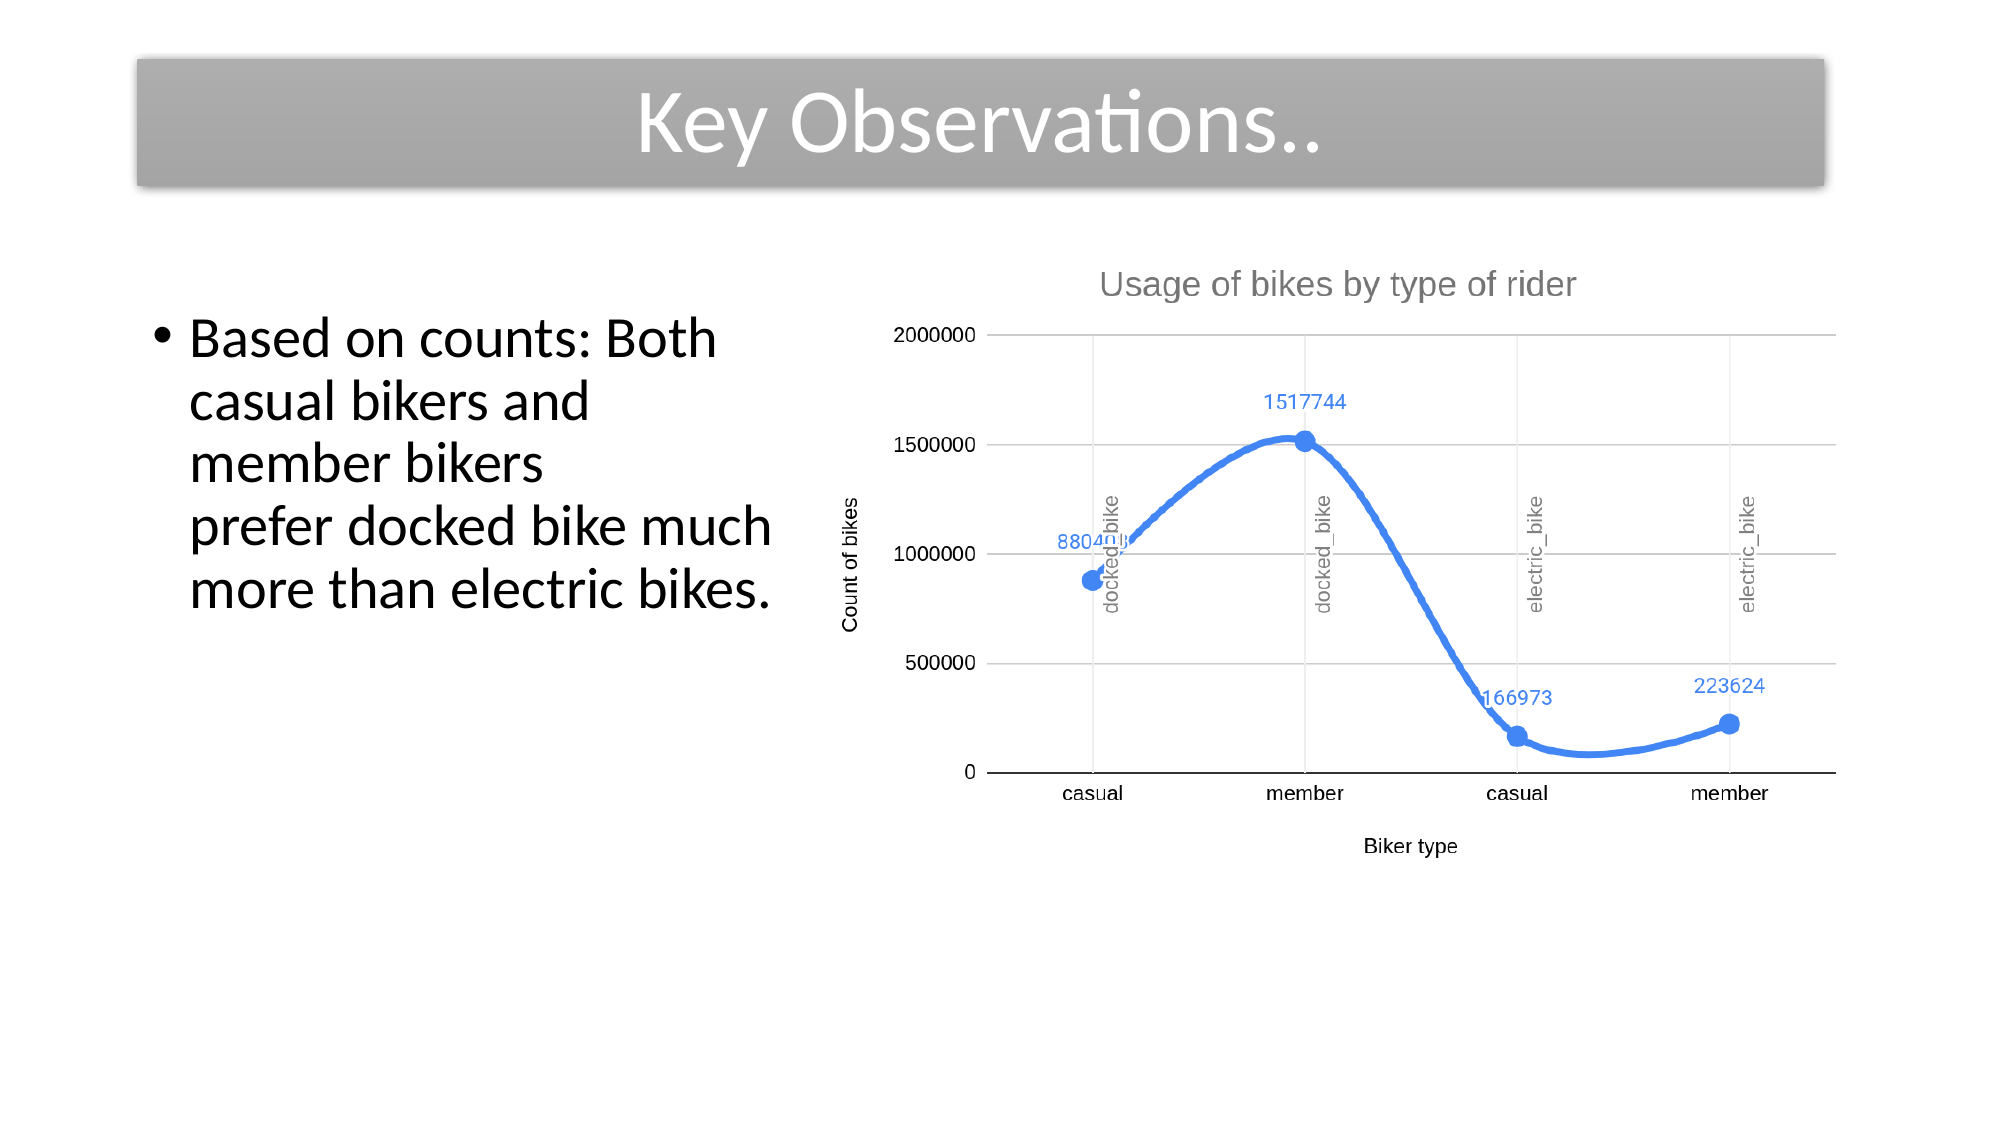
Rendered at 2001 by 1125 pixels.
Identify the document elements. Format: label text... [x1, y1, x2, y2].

picture [807, 235, 1868, 890]
text_box Key Observations.. [137, 59, 1825, 186]
list Based on counts: Both casual bikers and member bikers prefer docked bike much more than electric bikes. [137, 299, 813, 1014]
